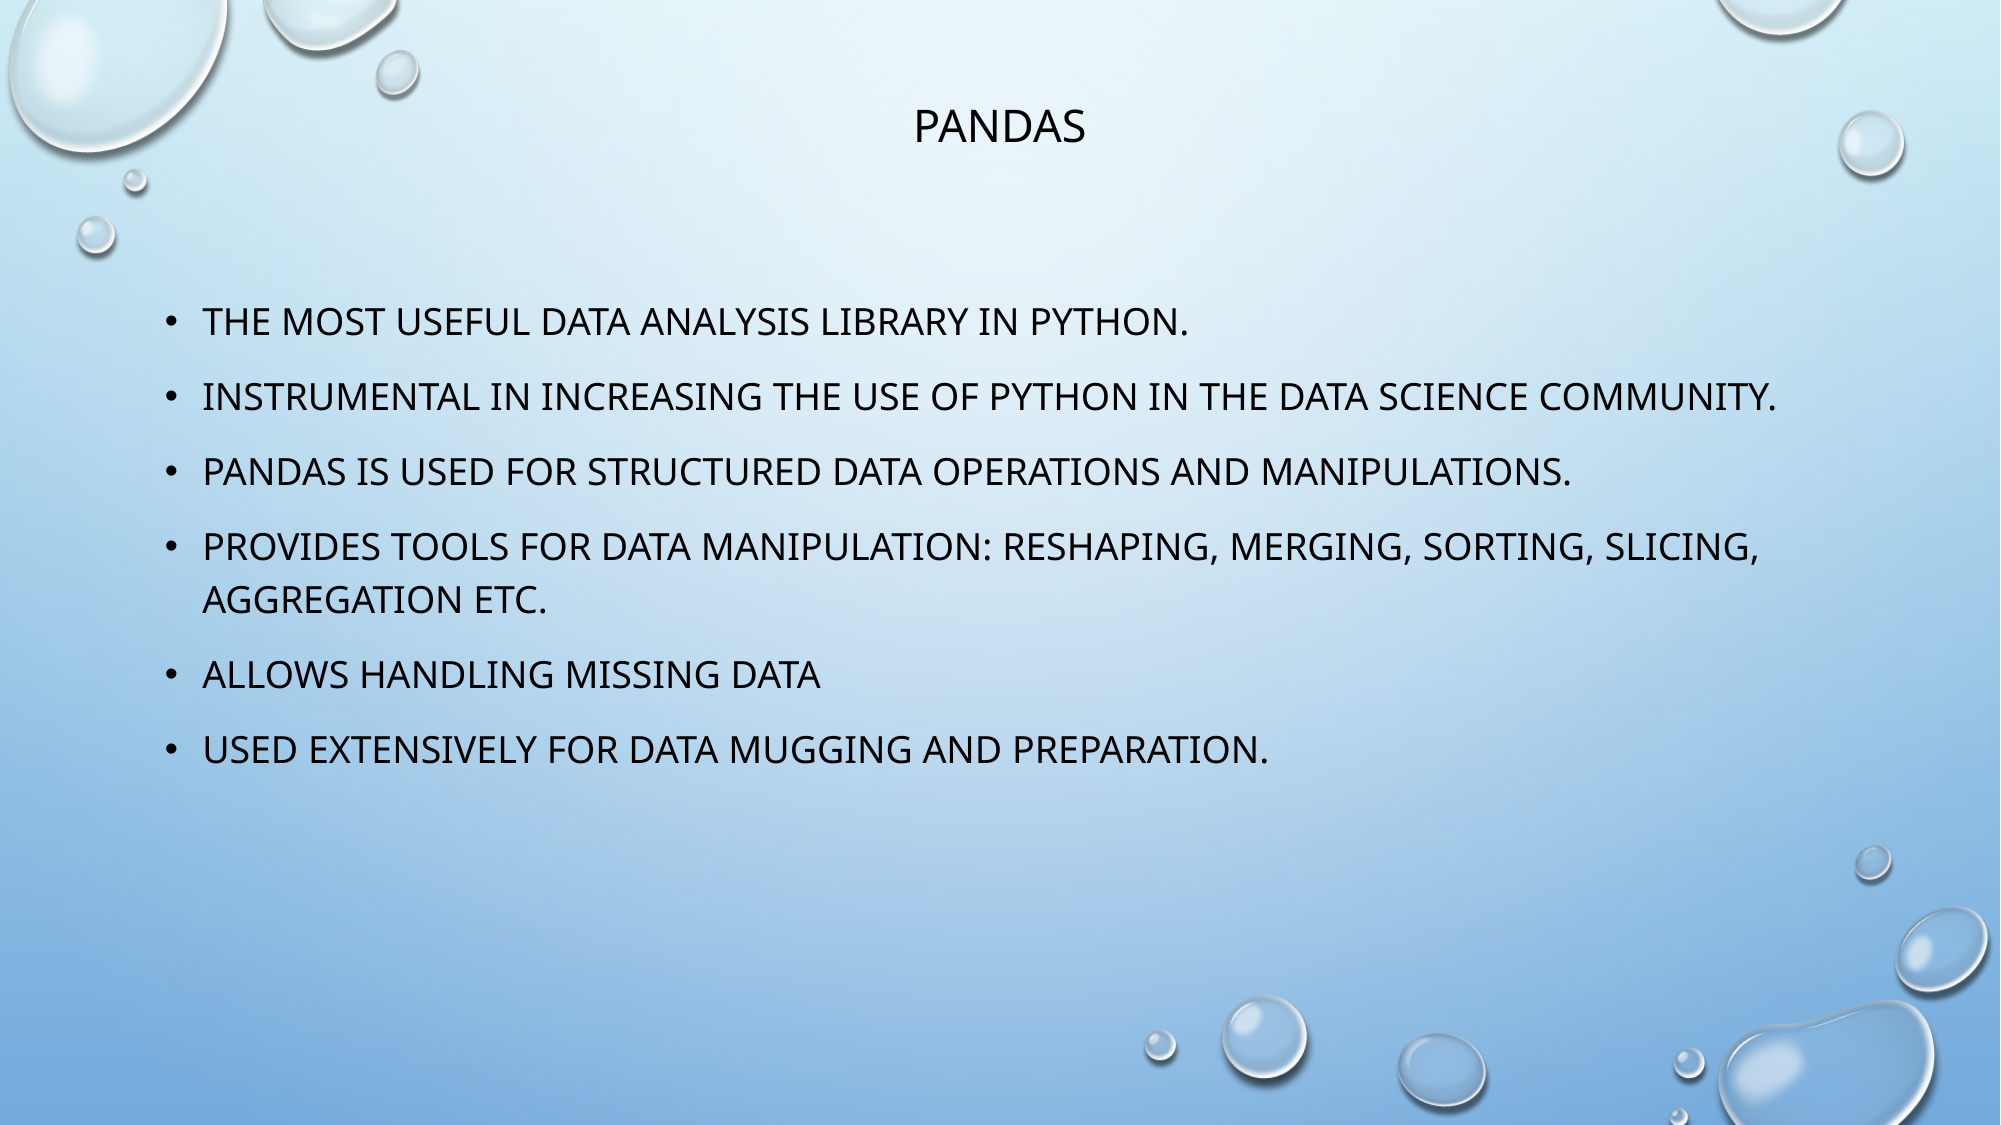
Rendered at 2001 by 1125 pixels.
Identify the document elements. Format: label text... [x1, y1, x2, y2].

title Pandas [149, 95, 1851, 215]
list The most useful data analysis library in Python. Instrumental in increasing the use of Python in the data science community. Pandas is used for structured data operations and manipulations. provides tools for data manipulation: reshaping, merging, sorting, slicing, aggregation etc. allows handling missing data Used extensively for data mugging and preparation. [149, 281, 1850, 848]
picture [0, 0, 2000, 1125]
